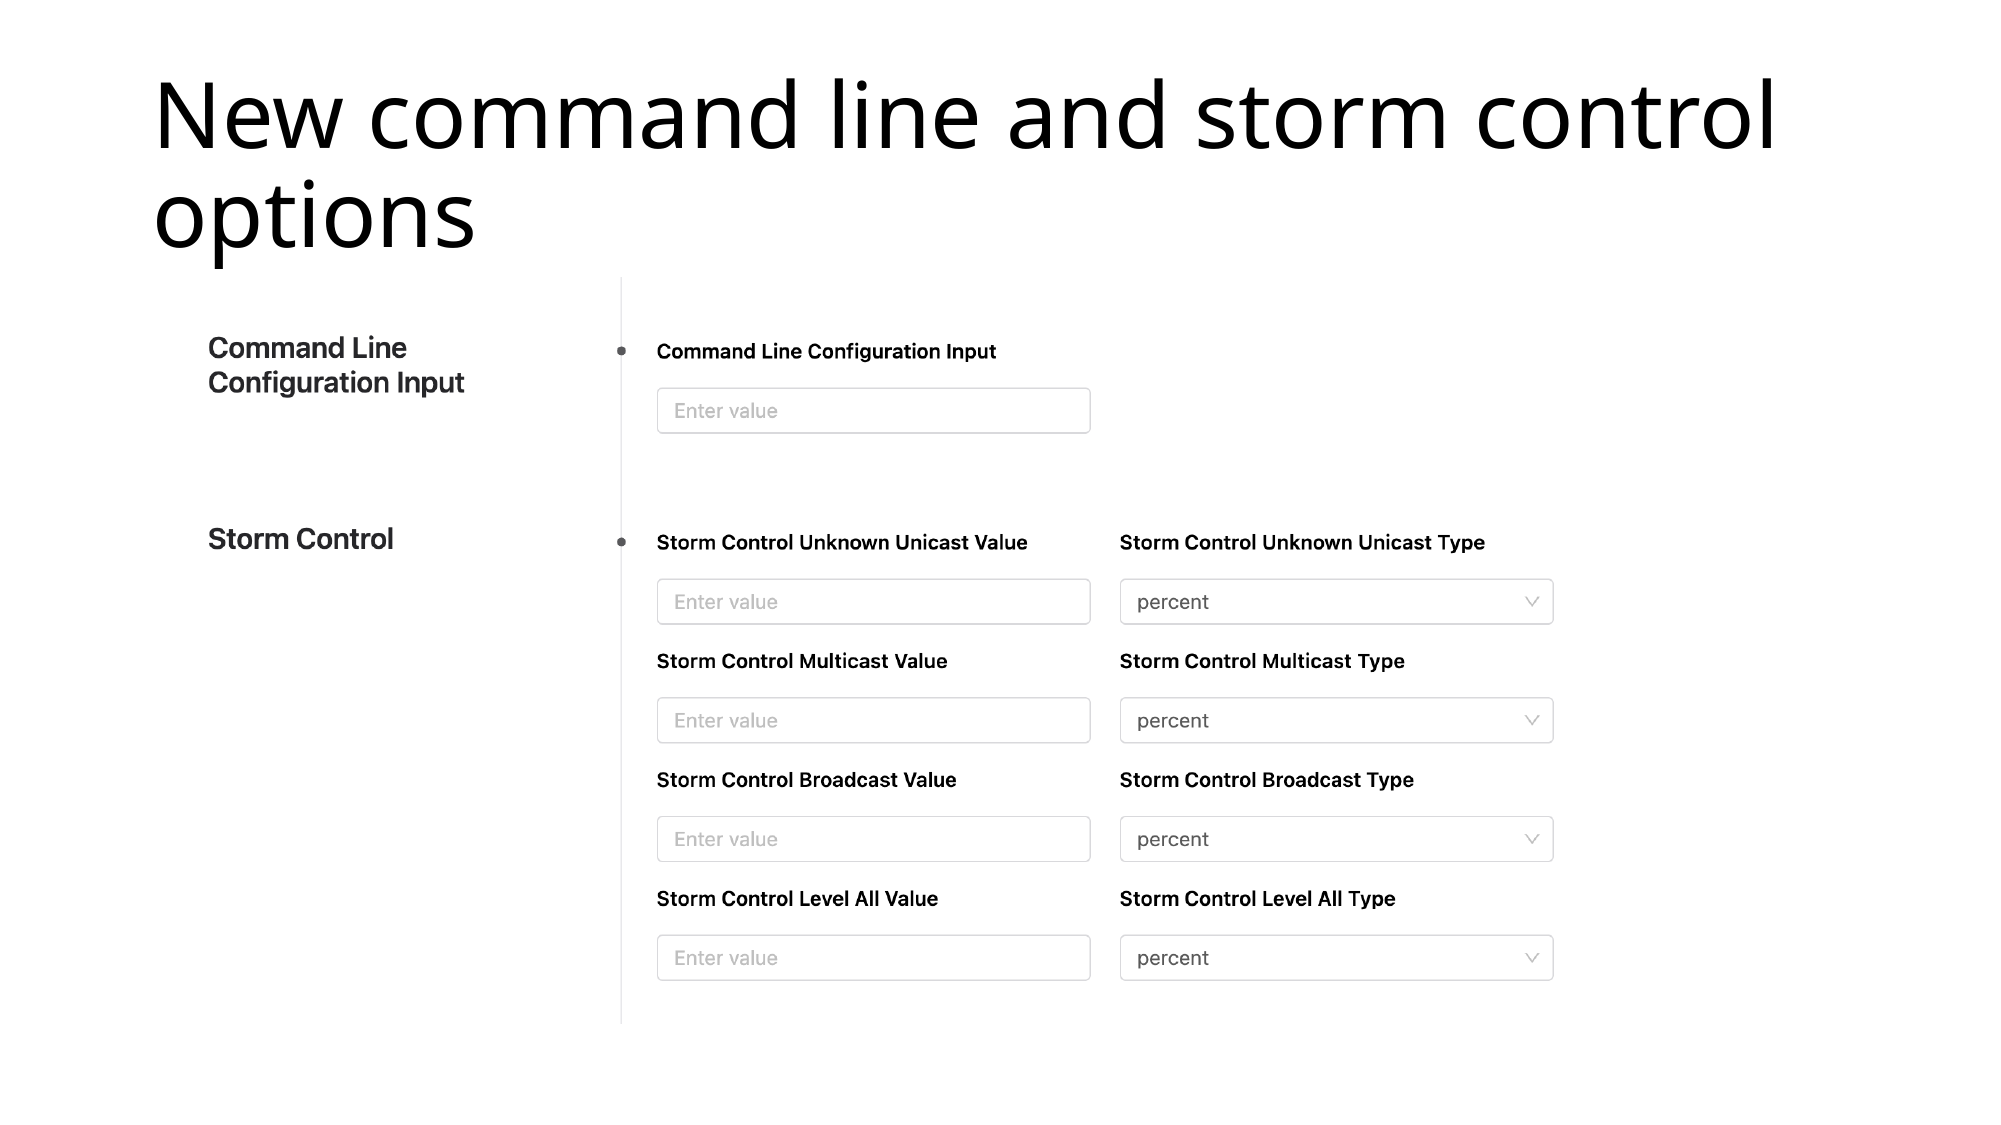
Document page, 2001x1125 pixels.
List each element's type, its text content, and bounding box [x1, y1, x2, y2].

picture [160, 277, 1759, 1024]
title New command line and storm control options [137, 59, 1863, 278]
